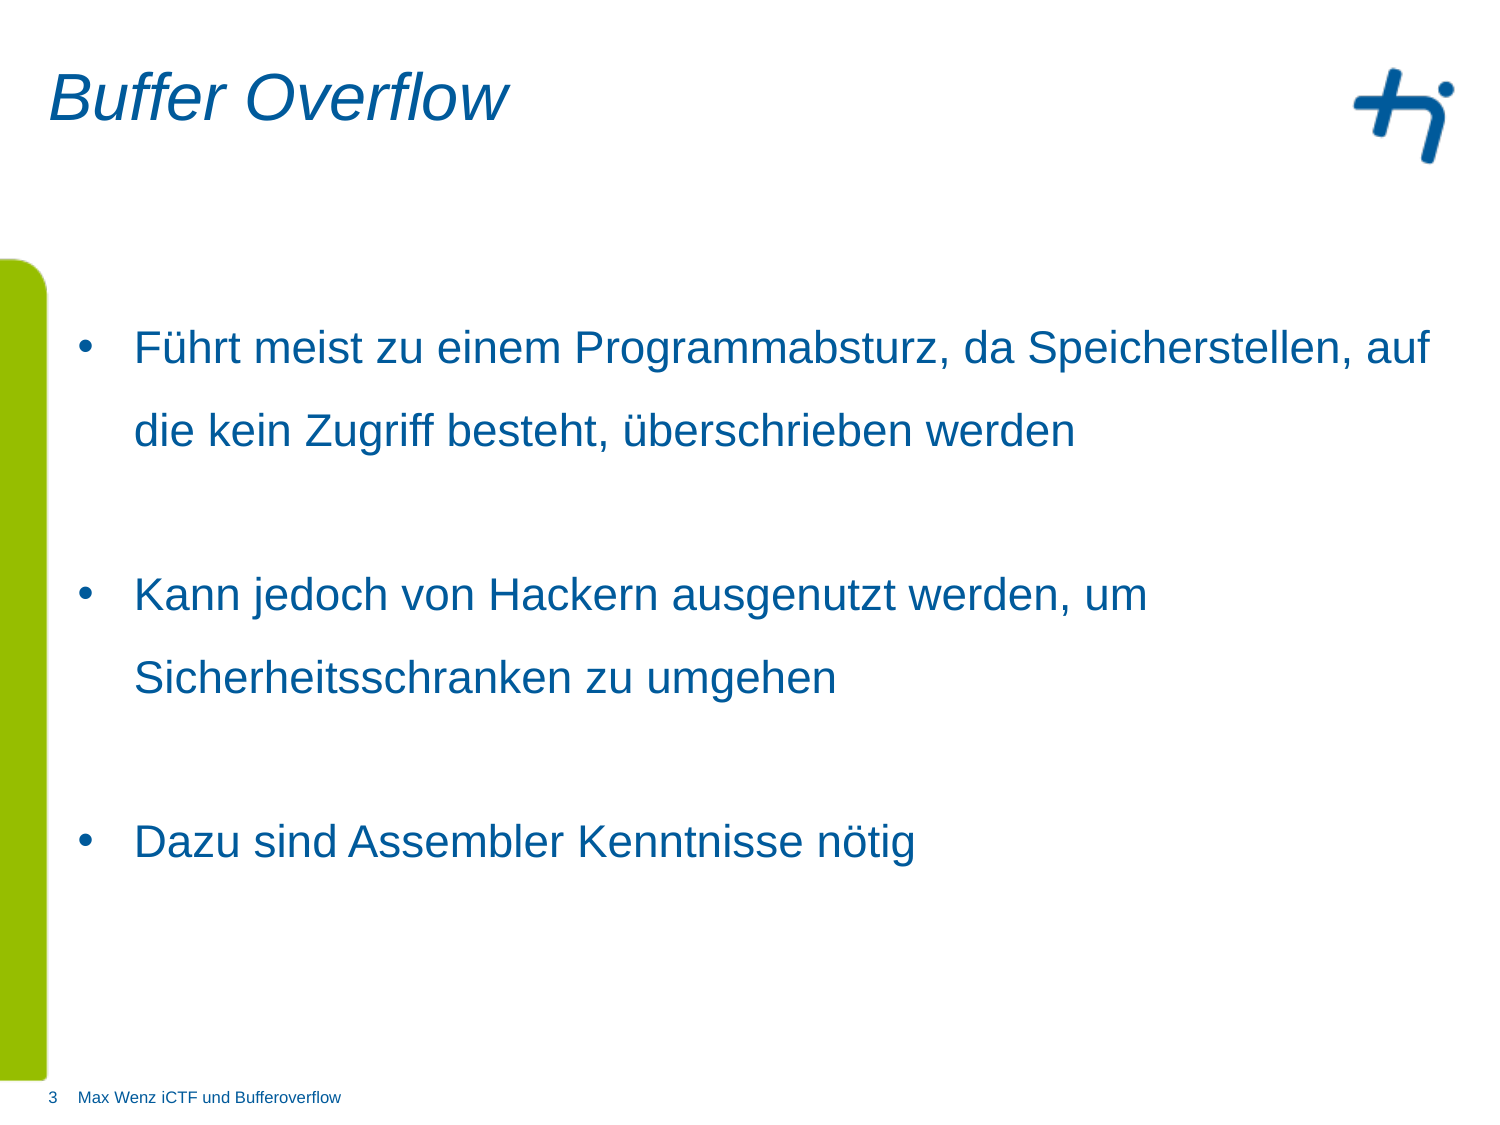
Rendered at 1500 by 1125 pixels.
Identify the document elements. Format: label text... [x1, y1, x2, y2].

list Führt meist zu einem Programmabsturz, da Speicherstellen, auf die kein Zugriff besteht, überschrieben werden Kann jedoch von Hackern ausgenutzt werden, um Sicherheitsschranken zu umgehen Dazu sind Assembler Kenntnisse nötig [77, 290, 1439, 1069]
slide_number 3 [48, 1087, 80, 1122]
title Buffer Overflow [48, 66, 1249, 121]
